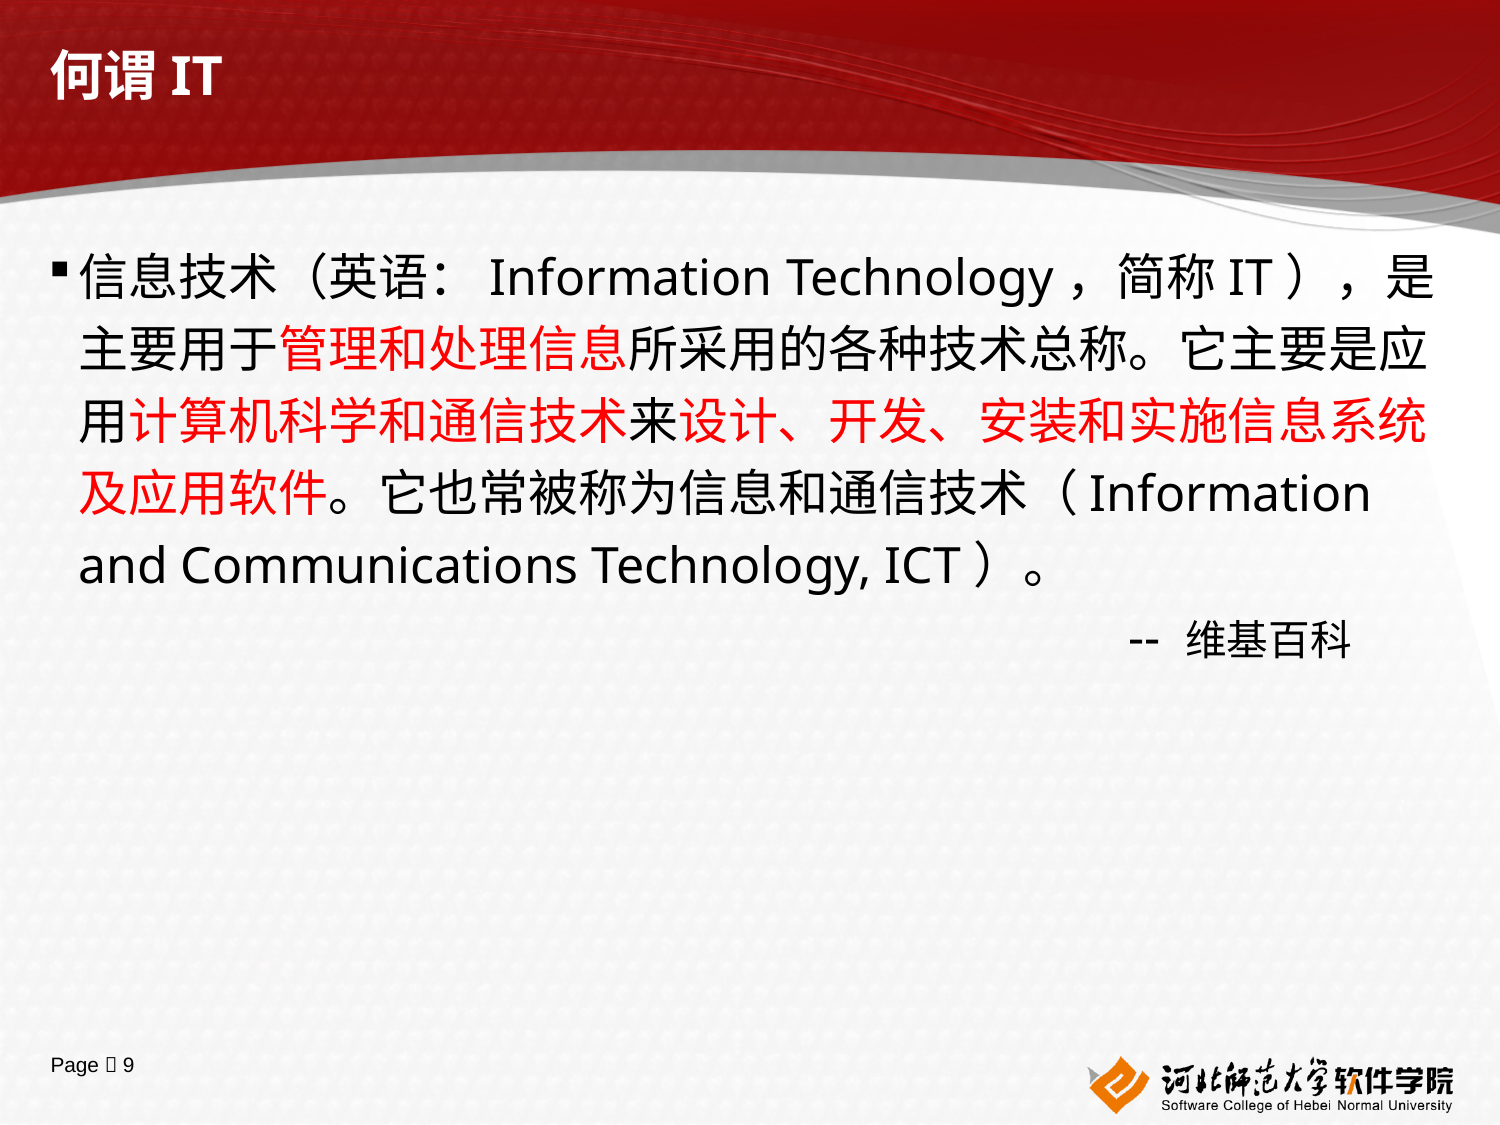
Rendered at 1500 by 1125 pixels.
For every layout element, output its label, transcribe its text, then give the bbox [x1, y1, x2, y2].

picture [0, 0, 1500, 1125]
title 何谓IT [48, 41, 1448, 148]
list 信息技术（英语：Information Technology，简称IT），是主要用于管理和处理信息所采用的各种技术总称。它主要是应用计算机科学和通信技术来设计、开发、安装和实施信息系统及应用软件。它也常被称为信息和通信技术（Information and Communications Technology, ICT）。 -- 维基百科 [48, 233, 1448, 1094]
